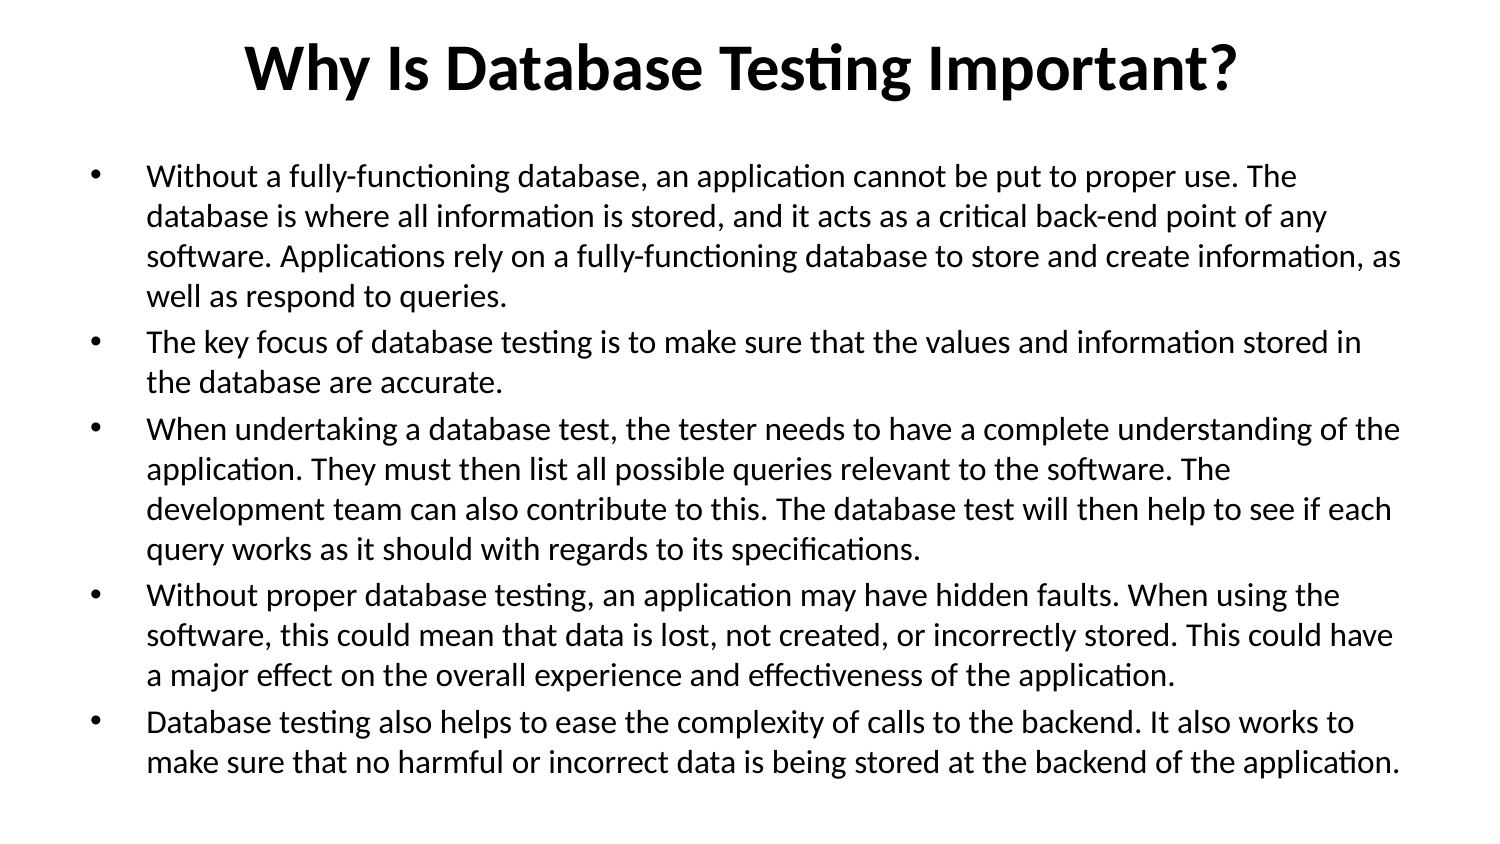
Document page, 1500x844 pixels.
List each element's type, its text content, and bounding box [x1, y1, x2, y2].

list Without a fully-functioning database, an application cannot be put to proper use. The database is where all information is stored, and it acts as a critical back-end point of any software. Applications rely on a fully-functioning database to store and create information, as well as respond to queries. The key focus of database testing is to make sure that the values and information stored in the database are accurate. When undertaking a database test, the tester needs to have a complete understanding of the application. They must then list all possible queries relevant to the software. The development team can also contribute to this. The database test will then help to see if each query works as it should with regards to its specifications. Without proper database testing, an application may have hidden faults. When using the software, this could mean that data is lost, not created, or incorrectly stored. This could have a major effect on the overall experience and effectiveness of the application. Database testing also helps to ease the complexity of calls to the backend. It also works to make sure that no harmful or incorrect data is being stored at the backend of the application. [75, 146, 1425, 704]
title Why Is Database Testing Important? [75, 33, 1425, 146]
